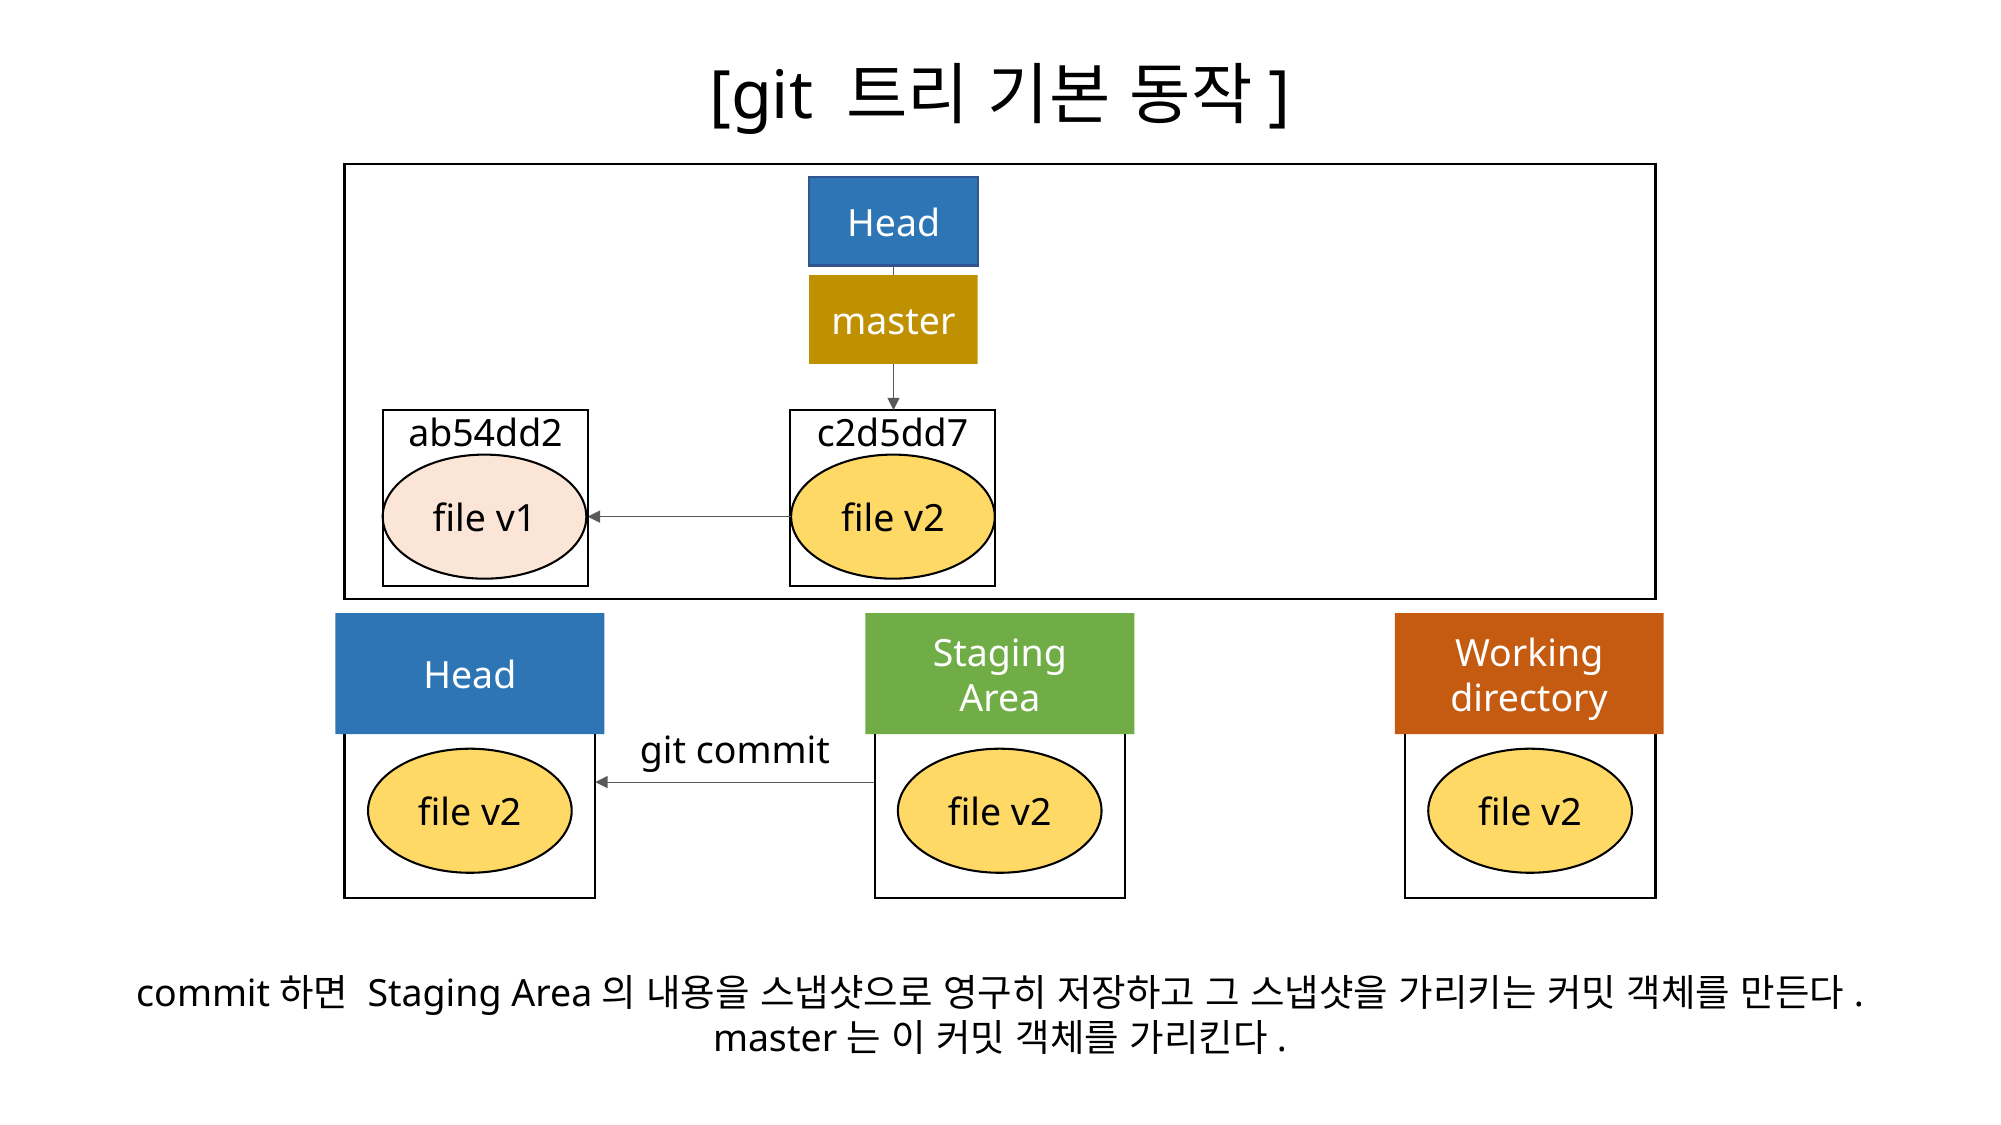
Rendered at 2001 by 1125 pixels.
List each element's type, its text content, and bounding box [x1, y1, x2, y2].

text_box master [894, 274, 979, 365]
text_box Working directory [1394, 612, 1665, 735]
text_box Head [808, 176, 979, 267]
text_box Head [334, 612, 605, 735]
text_box git commit [625, 718, 845, 779]
text_box commit하면 Staging Area의 내용을 스냅샷으로 영구히 저장하고 그 스냅샷을 가리키는 커밋 객체를 만든다. master는 이 커밋 객체를 가리킨다. [121, 961, 1879, 1066]
text_box [874, 735, 1126, 899]
text_box [343, 735, 596, 899]
text_box file v2 [1427, 747, 1633, 874]
text_box [343, 163, 1657, 600]
text_box [git 트리 기본 동작] [694, 45, 1306, 140]
text_box [1404, 735, 1657, 899]
text_box file v2 [366, 747, 573, 874]
text_box master [808, 274, 893, 365]
text_box file v2 [896, 747, 1103, 874]
text_box Staging Area [864, 612, 1135, 735]
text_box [382, 401, 588, 587]
